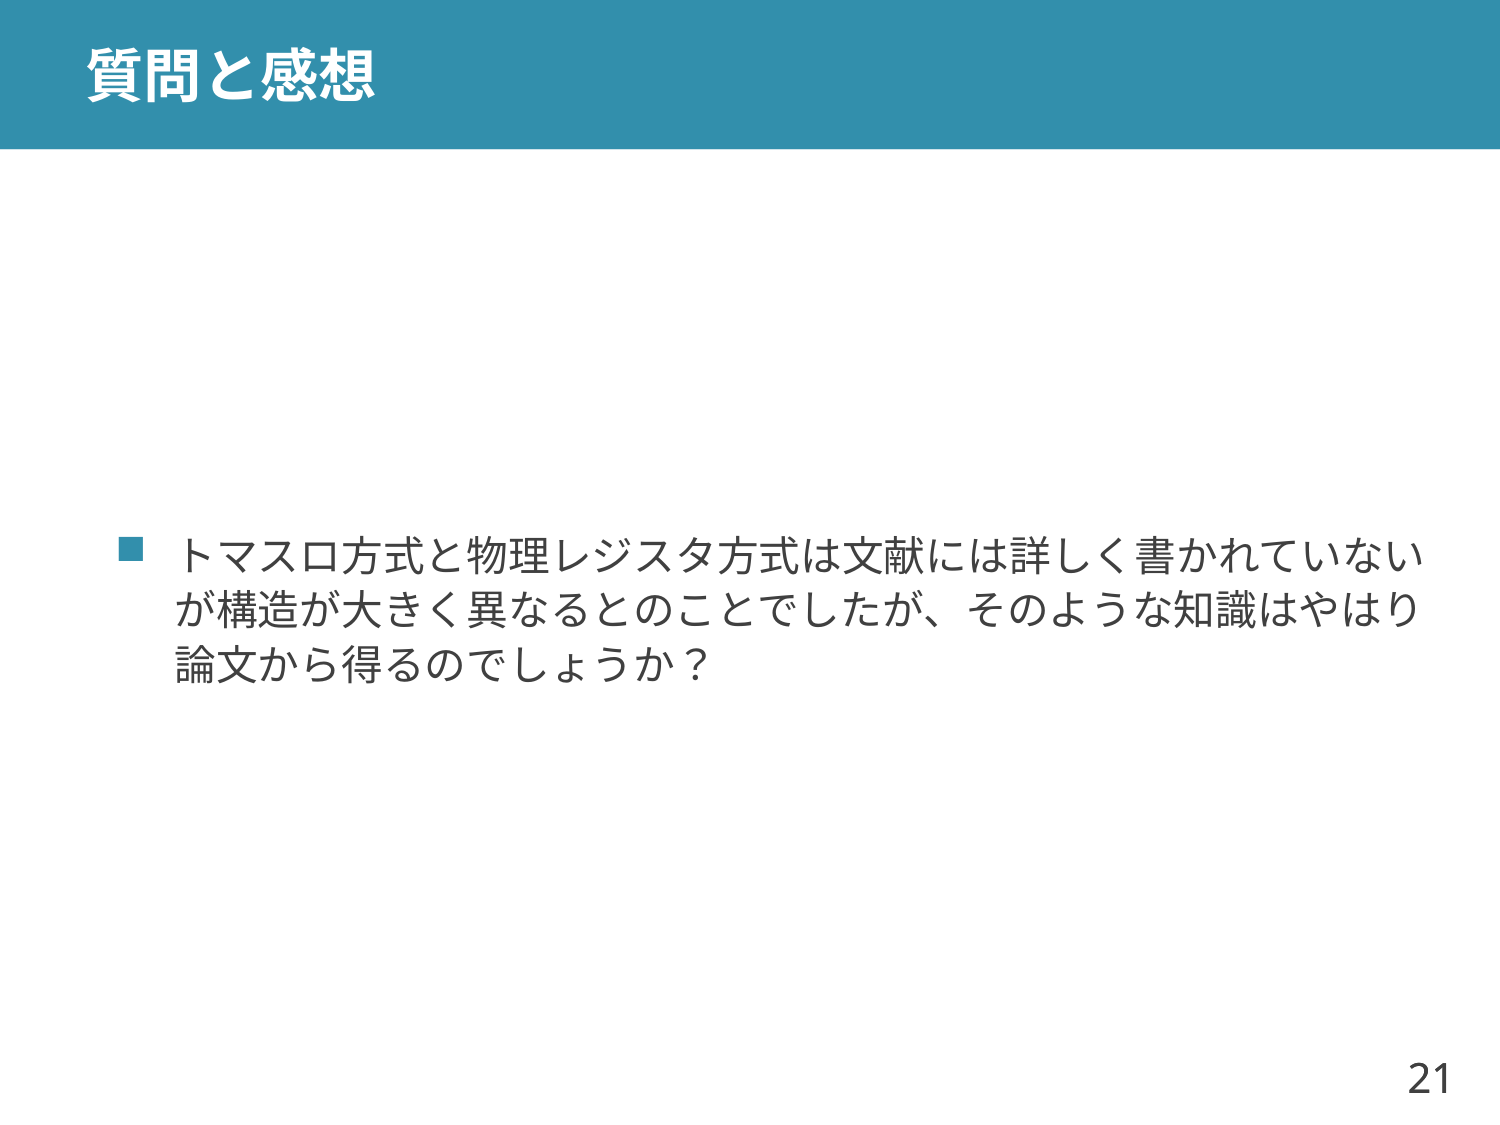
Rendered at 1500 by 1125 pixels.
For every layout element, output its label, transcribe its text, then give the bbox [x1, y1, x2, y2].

list トマスロ方式と物理レジスタ方式は文献には詳しく書かれていないが構造が大きく異なるとのことでしたが、そのような知識はやはり論文から得るのでしょうか？ [100, 178, 1459, 1036]
title 質問と感想 [70, 0, 1500, 150]
